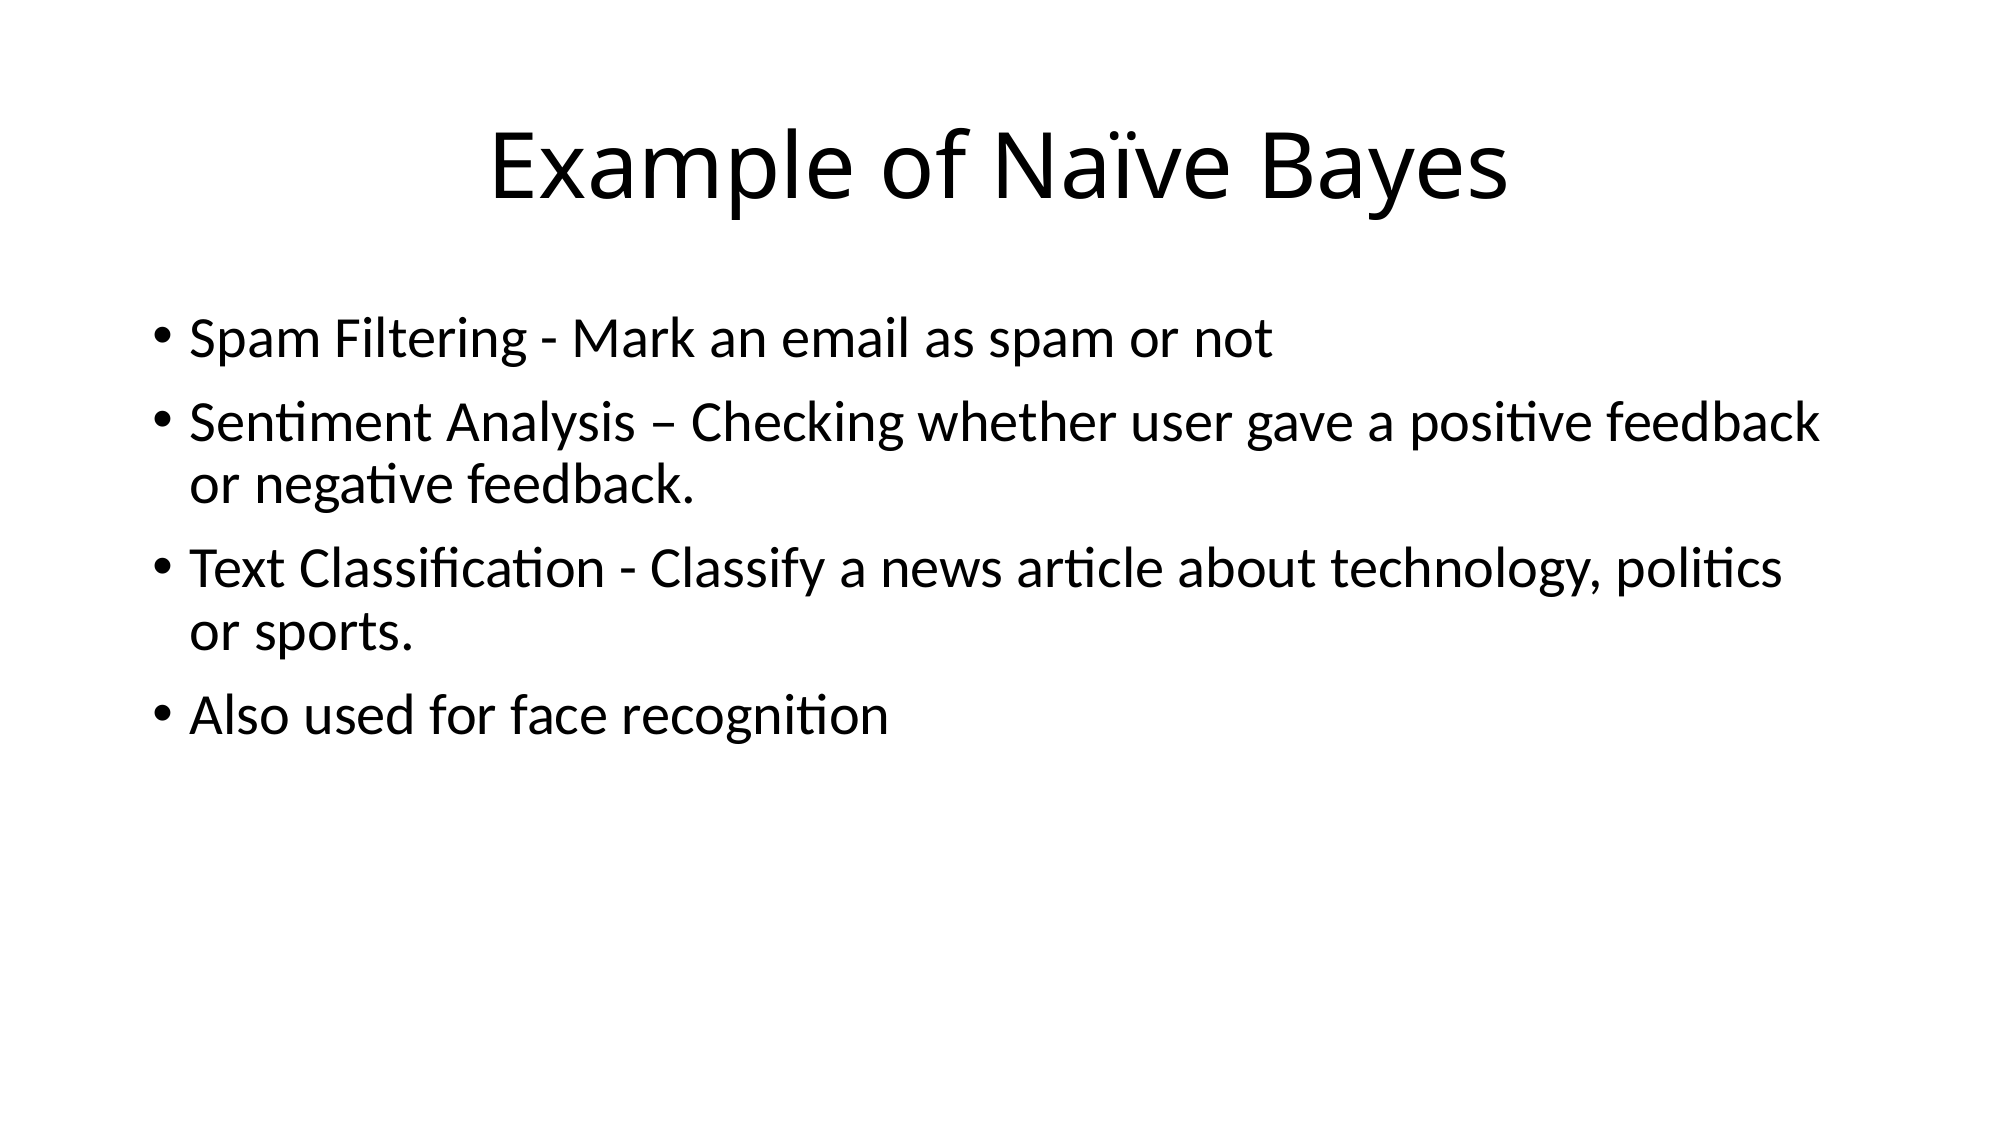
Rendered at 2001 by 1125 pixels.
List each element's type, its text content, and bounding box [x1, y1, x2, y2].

title Example of Naïve Bayes [137, 59, 1863, 278]
list Spam Filtering - Mark an email as spam or not Sentiment Analysis – Checking whether user gave a positive feedback or negative feedback. Text Classification - Classify a news article about technology, politics or sports. Also used for face recognition [137, 299, 1863, 1014]
